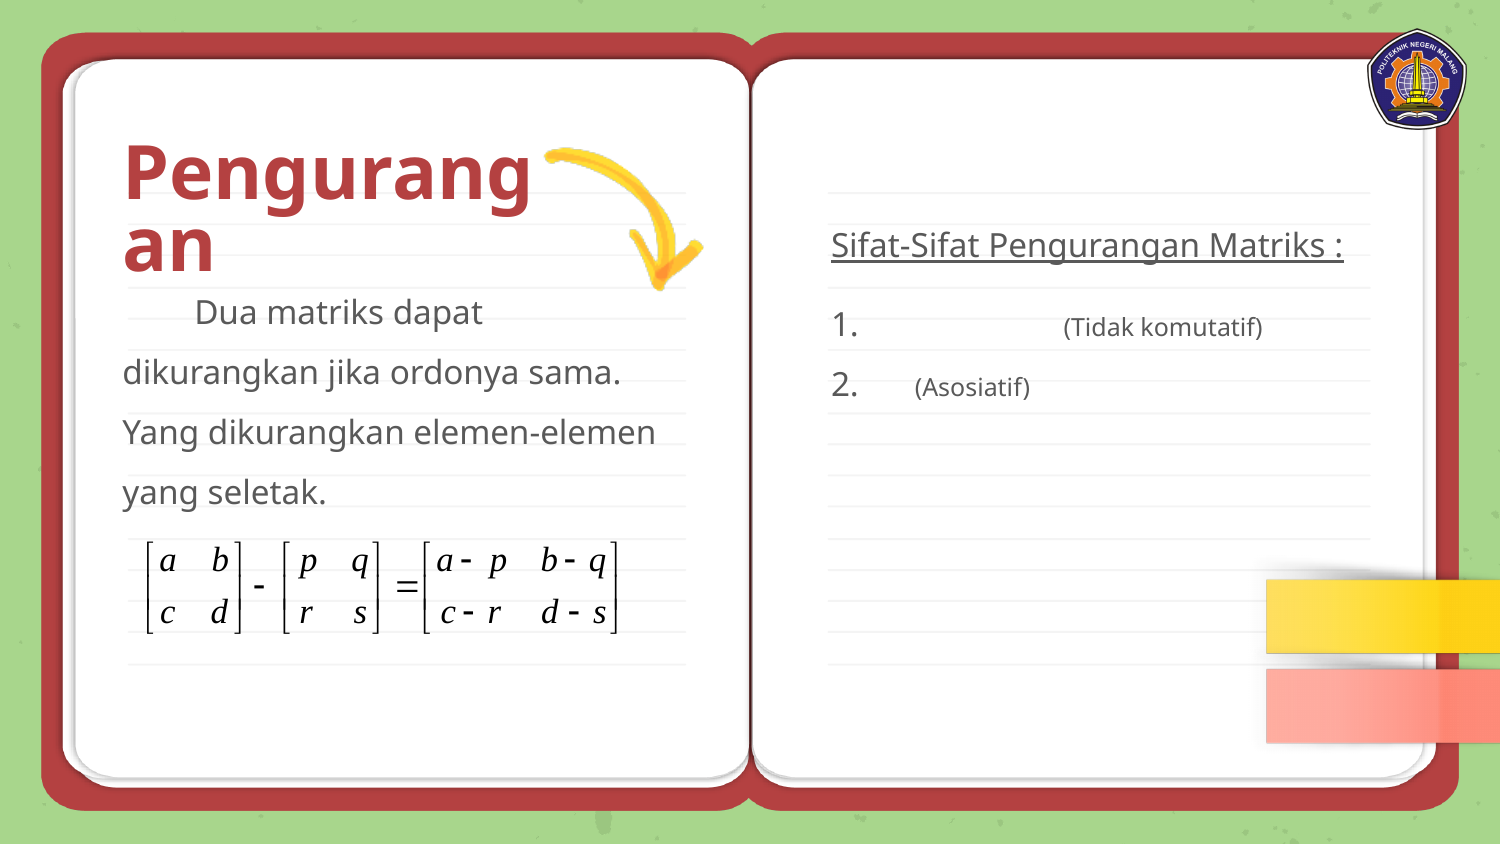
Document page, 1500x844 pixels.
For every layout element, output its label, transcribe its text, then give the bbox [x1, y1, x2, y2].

title Pengurangan [107, 126, 581, 221]
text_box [138, 535, 631, 641]
picture [41, 28, 1500, 811]
subtitle Dua matriks dapat dikurangkan jika ordonya sama. Yang dikurangkan elemen-elemen yang seletak. [107, 256, 684, 528]
